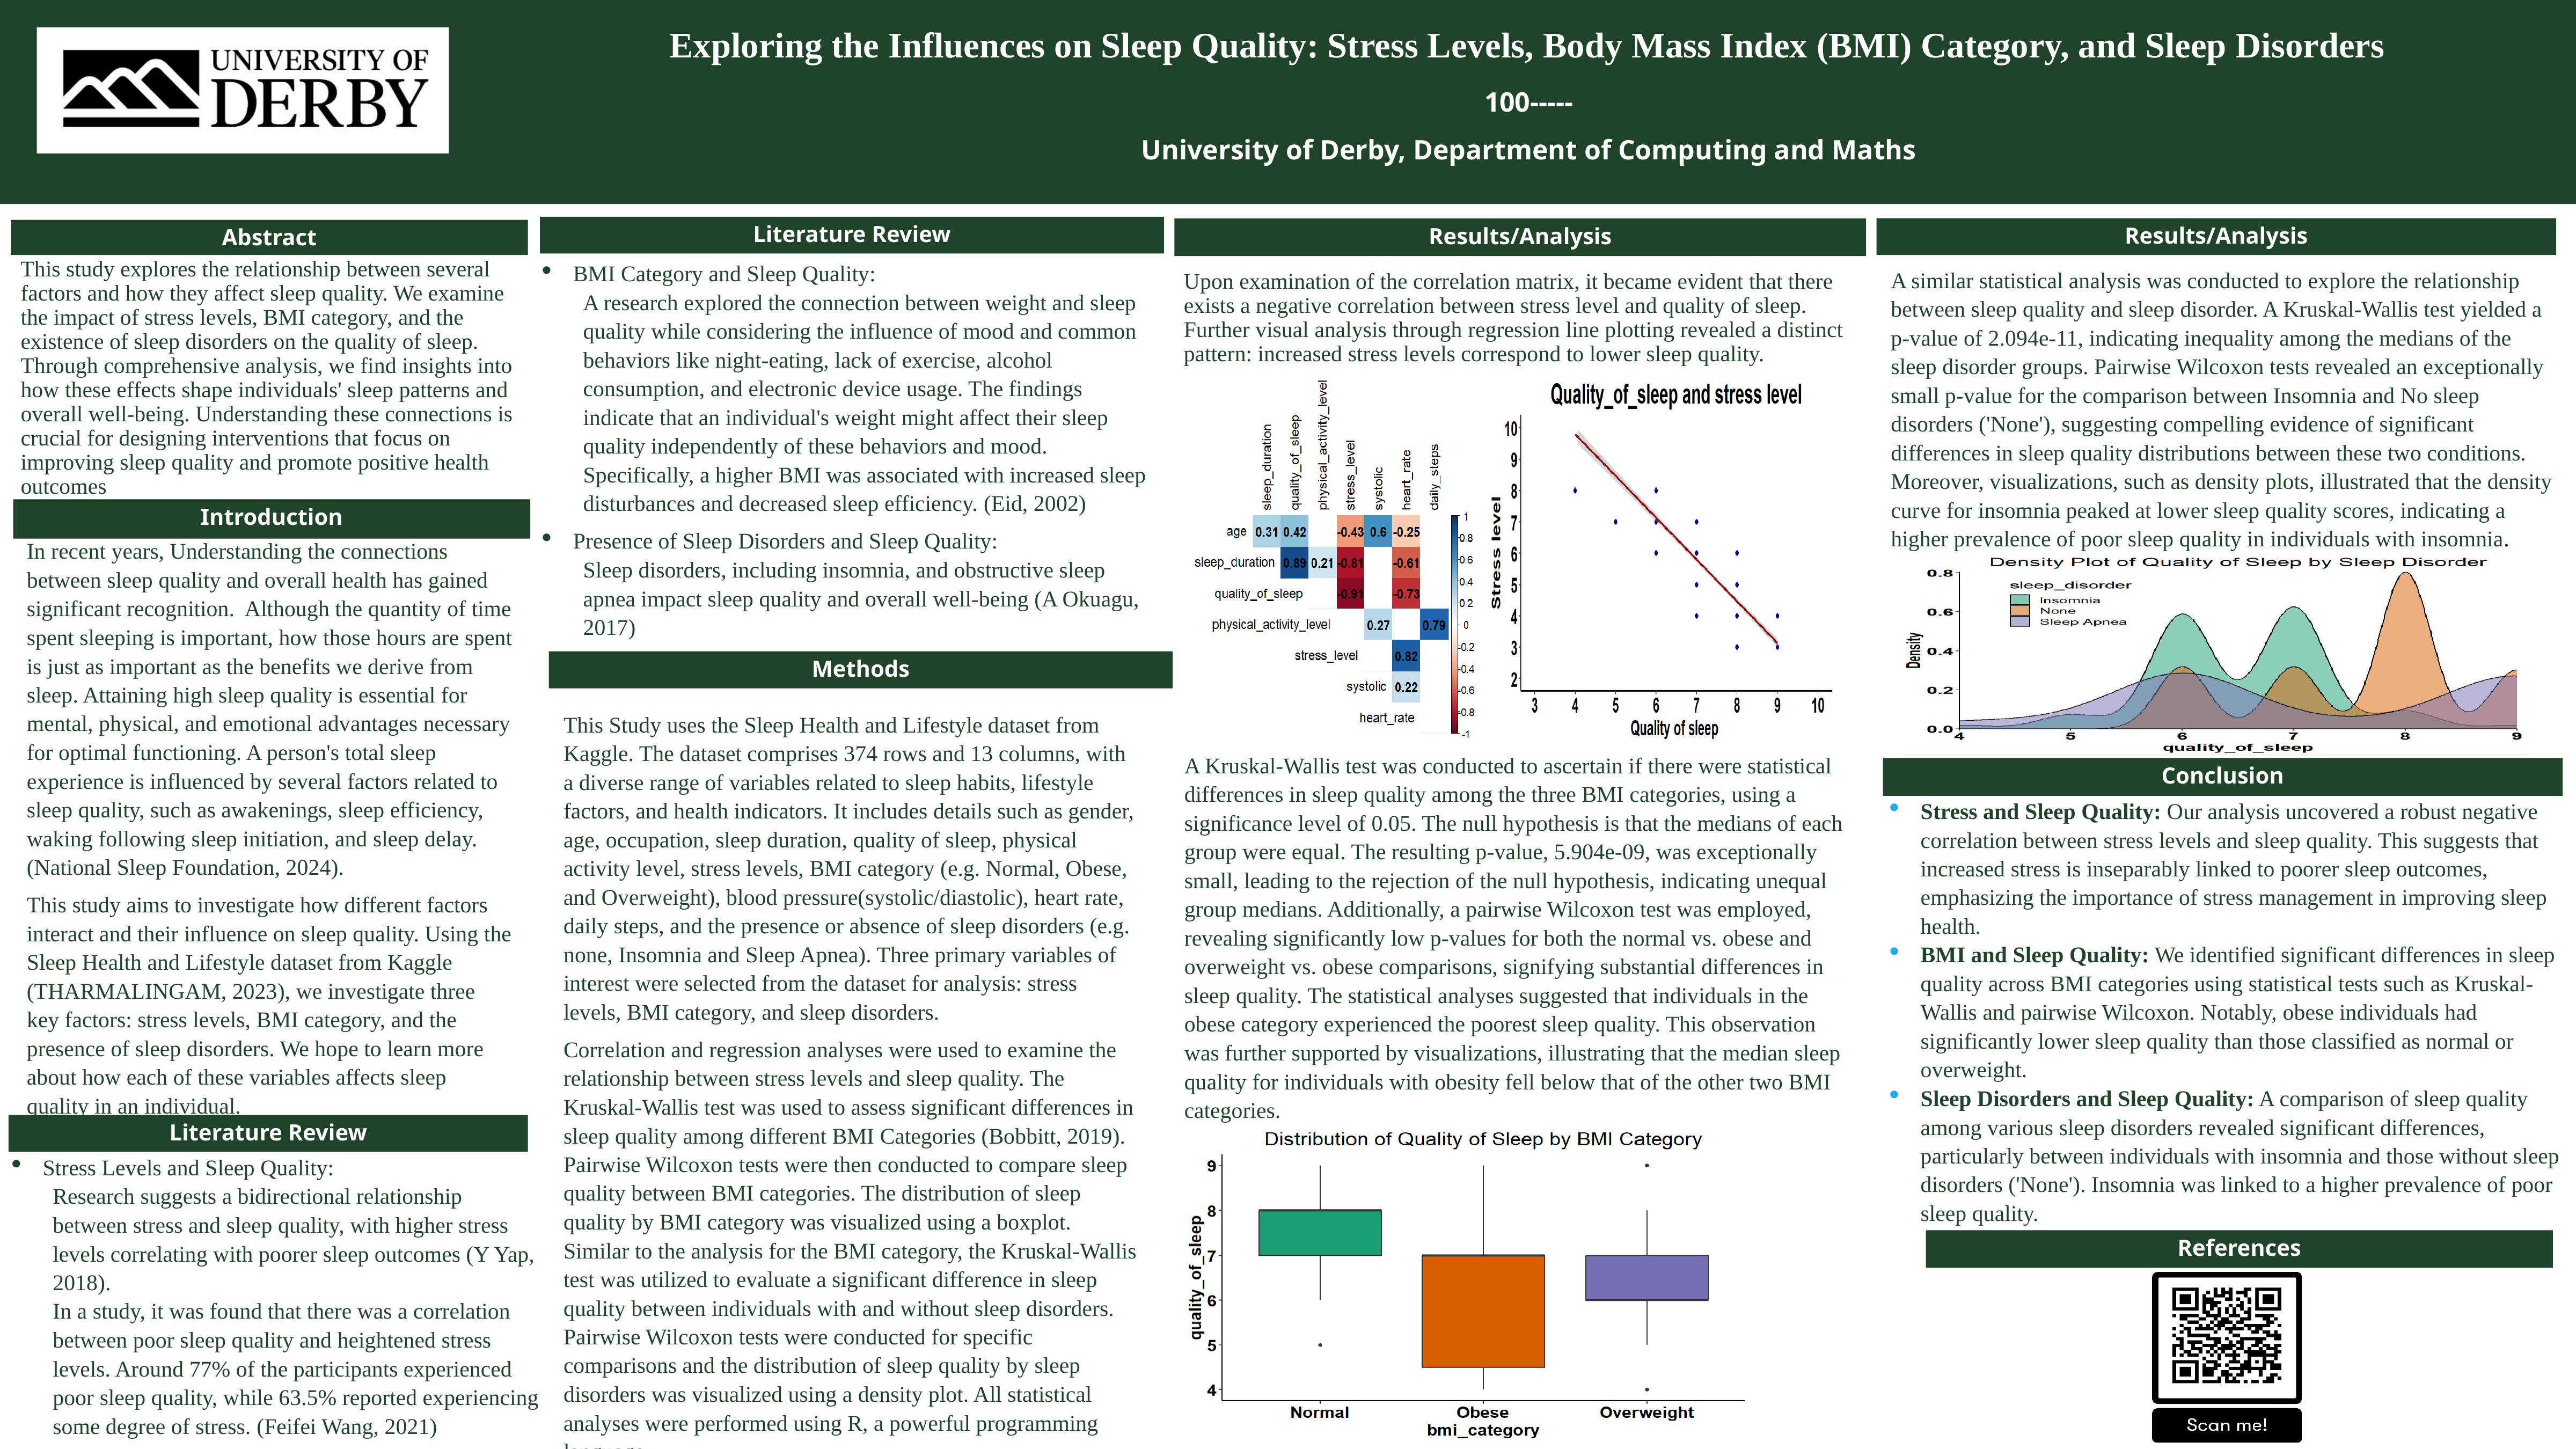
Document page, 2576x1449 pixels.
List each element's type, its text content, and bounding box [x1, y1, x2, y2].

text_box Literature Review [8, 1115, 528, 1147]
list 100----- [568, 84, 2490, 122]
picture [1901, 552, 2531, 755]
text_box Stress Levels and Sleep Quality: Research suggests a bidirectional relationship between stress and sleep quality, with higher stress levels correlating with poorer sleep outcomes (Y Yap, 2018). In a study, it was found that there was a correlation between poor sleep quality and heightened stress levels. Around 77% of the participants experienced poor sleep quality, while 63.5% reported experiencing some degree of stress. (Feifei Wang, 2021) [4, 1147, 548, 1443]
text_box [0, 0, 2576, 204]
list Introduction [13, 499, 531, 539]
list Results/Analysis [1174, 218, 1867, 257]
picture [36, 27, 449, 153]
list Conclusion [1883, 758, 2563, 787]
text_box A Kruskal-Wallis test was conducted to ascertain if there were statistical differences in sleep quality among the three BMI categories, using a significance level of 0.05. The null hypothesis is that the medians of each group were equal. The resulting p-value, 5.904e-09, was exceptionally small, leading to the rejection of the null hypothesis, indicating unequal group medians. Additionally, a pairwise Wilcoxon test was employed, revealing significantly low p-values for both the normal vs. obese and overweight vs. obese comparisons, signifying substantial differences in sleep quality. The statistical analyses suggested that individuals in the obese category experienced the poorest sleep quality. This observation was further supported by visualizations, illustrating that the median sleep quality for individuals with obesity fell below that of the other two BMI categories. [1176, 745, 1864, 1127]
list This Study uses the Sleep Health and Lifestyle dataset from Kaggle. The dataset comprises 374 rows and 13 columns, with a diverse range of variables related to sleep habits, lifestyle factors, and health indicators. It includes details such as gender, age, occupation, sleep duration, quality of sleep, physical activity level, stress levels, BMI category (e.g. Normal, Obese, and Overweight), blood pressure(systolic/diastolic), heart rate, daily steps, and the presence or absence of sleep disorders (e.g. none, Insomnia and Sleep Apnea). Three primary variables of interest were selected from the dataset for analysis: stress levels, BMI category, and sleep disorders. Correlation and regression analyses were used to examine the relationship between stress levels and sleep quality. The Kruskal-Wallis test was used to assess significant differences in sleep quality among different BMI Categories (Bobbitt, 2019). Pairwise Wilcoxon tests were then conducted to compare sleep quality between BMI categories. The distribution of sleep quality by BMI category was visualized using a boxplot. Similar to the analysis for the BMI category, the Kruskal-Wallis test was utilized to evaluate a significant difference in sleep quality between individuals with and without sleep disorders. Pairwise Wilcoxon tests were conducted for specific comparisons and the distribution of sleep quality by sleep disorders was visualized using a density plot. All statistical analyses were performed using R, a powerful programming language. [556, 701, 1148, 1436]
list This study explores the relationship between several factors and how they affect sleep quality. We examine the impact of stress levels, BMI category, and the existence of sleep disorders on the quality of sleep. Through comprehensive analysis, we find insights into how these effects shape individuals' sleep patterns and overall well-being. Understanding these connections is crucial for designing interventions that focus on improving sleep quality and promote positive health outcomes [13, 255, 526, 499]
list Exploring the Influences on Sleep Quality: Stress Levels, Body Mass Index (BMI) Category, and Sleep Disorders [567, 23, 2489, 70]
list Abstract [11, 219, 528, 255]
text_box Results/Analysis [1876, 218, 2557, 255]
text_box A similar statistical analysis was conducted to explore the relationship between sleep quality and sleep disorder. A Kruskal-Wallis test yielded a p-value of 2.094e-11, indicating inequality among the medians of the sleep disorder groups. Pairwise Wilcoxon tests revealed an exceptionally small p-value for the comparison between Insomnia and No sleep disorders ('None'), suggesting compelling evidence of significant differences in sleep quality distributions between these two conditions. Moreover, visualizations, such as density plots, illustrated that the density curve for insomnia peaked at lower sleep quality scores, indicating a higher prevalence of poor sleep quality in individuals with insomnia. [1883, 260, 2563, 593]
list Methods [548, 651, 1172, 689]
picture [2151, 1272, 2302, 1443]
list Stress and Sleep Quality: Our analysis uncovered a robust negative correlation between stress levels and sleep quality. This suggests that increased stress is inseparably linked to poorer sleep outcomes, emphasizing the importance of stress management in improving sleep health. BMI and Sleep Quality: We identified significant differences in sleep quality across BMI categories using statistical tests such as Kruskal-Wallis and pairwise Wilcoxon. Notably, obese individuals had significantly lower sleep quality than those classified as normal or overweight. Sleep Disorders and Sleep Quality: A comparison of sleep quality among various sleep disorders revealed significant differences, particularly between individuals with insomnia and those without sleep disorders ('None'). Insomnia was linked to a higher prevalence of poor sleep quality. [1883, 787, 2571, 1189]
text_box BMI Category and Sleep Quality: A research explored the connection between weight and sleep quality while considering the influence of mood and common behaviors like night-eating, lack of exercise, alcohol consumption, and electronic device usage. The findings indicate that an individual's weight might affect their sleep quality independently of these behaviors and mood. Specifically, a higher BMI was associated with increased sleep disturbances and decreased sleep efficiency. (Eid, 2002) Presence of Sleep Disorders and Sleep Quality: Sleep disorders, including insomnia, and obstructive sleep apnea impact sleep quality and overall well-being (A Okuagu, 2017) [535, 253, 1167, 644]
list References [1926, 1230, 2553, 1268]
picture [1176, 376, 1841, 743]
picture [1181, 1127, 1751, 1443]
list Upon examination of the correlation matrix, it became evident that there exists a negative correlation between stress level and quality of sleep. Further visual analysis through regression line plotting revealed a distinct pattern: increased stress levels correspond to lower sleep quality. [1176, 262, 1868, 374]
list In recent years, Understanding the connections between sleep quality and overall health has gained significant recognition. Although the quantity of time spent sleeping is important, how those hours are spent is just as important as the benefits we derive from sleep. Attaining high sleep quality is essential for mental, physical, and emotional advantages necessary for optimal functioning. A person's total sleep experience is influenced by several factors related to sleep quality, such as awakenings, sleep efficiency, waking following sleep initiation, and sleep delay. (National Sleep Foundation, 2024). This study aims to investigate how different factors interact and their influence on sleep quality. Using the Sleep Health and Lifestyle dataset from Kaggle (THARMALINGAM, 2023), we investigate three key factors: stress levels, BMI category, and the presence of sleep disorders. We hope to learn more about how each of these variables affects sleep quality in an individual. [19, 528, 521, 1109]
text_box Literature Review [540, 216, 1164, 253]
list University of Derby, Department of Computing and Maths [568, 133, 2490, 170]
